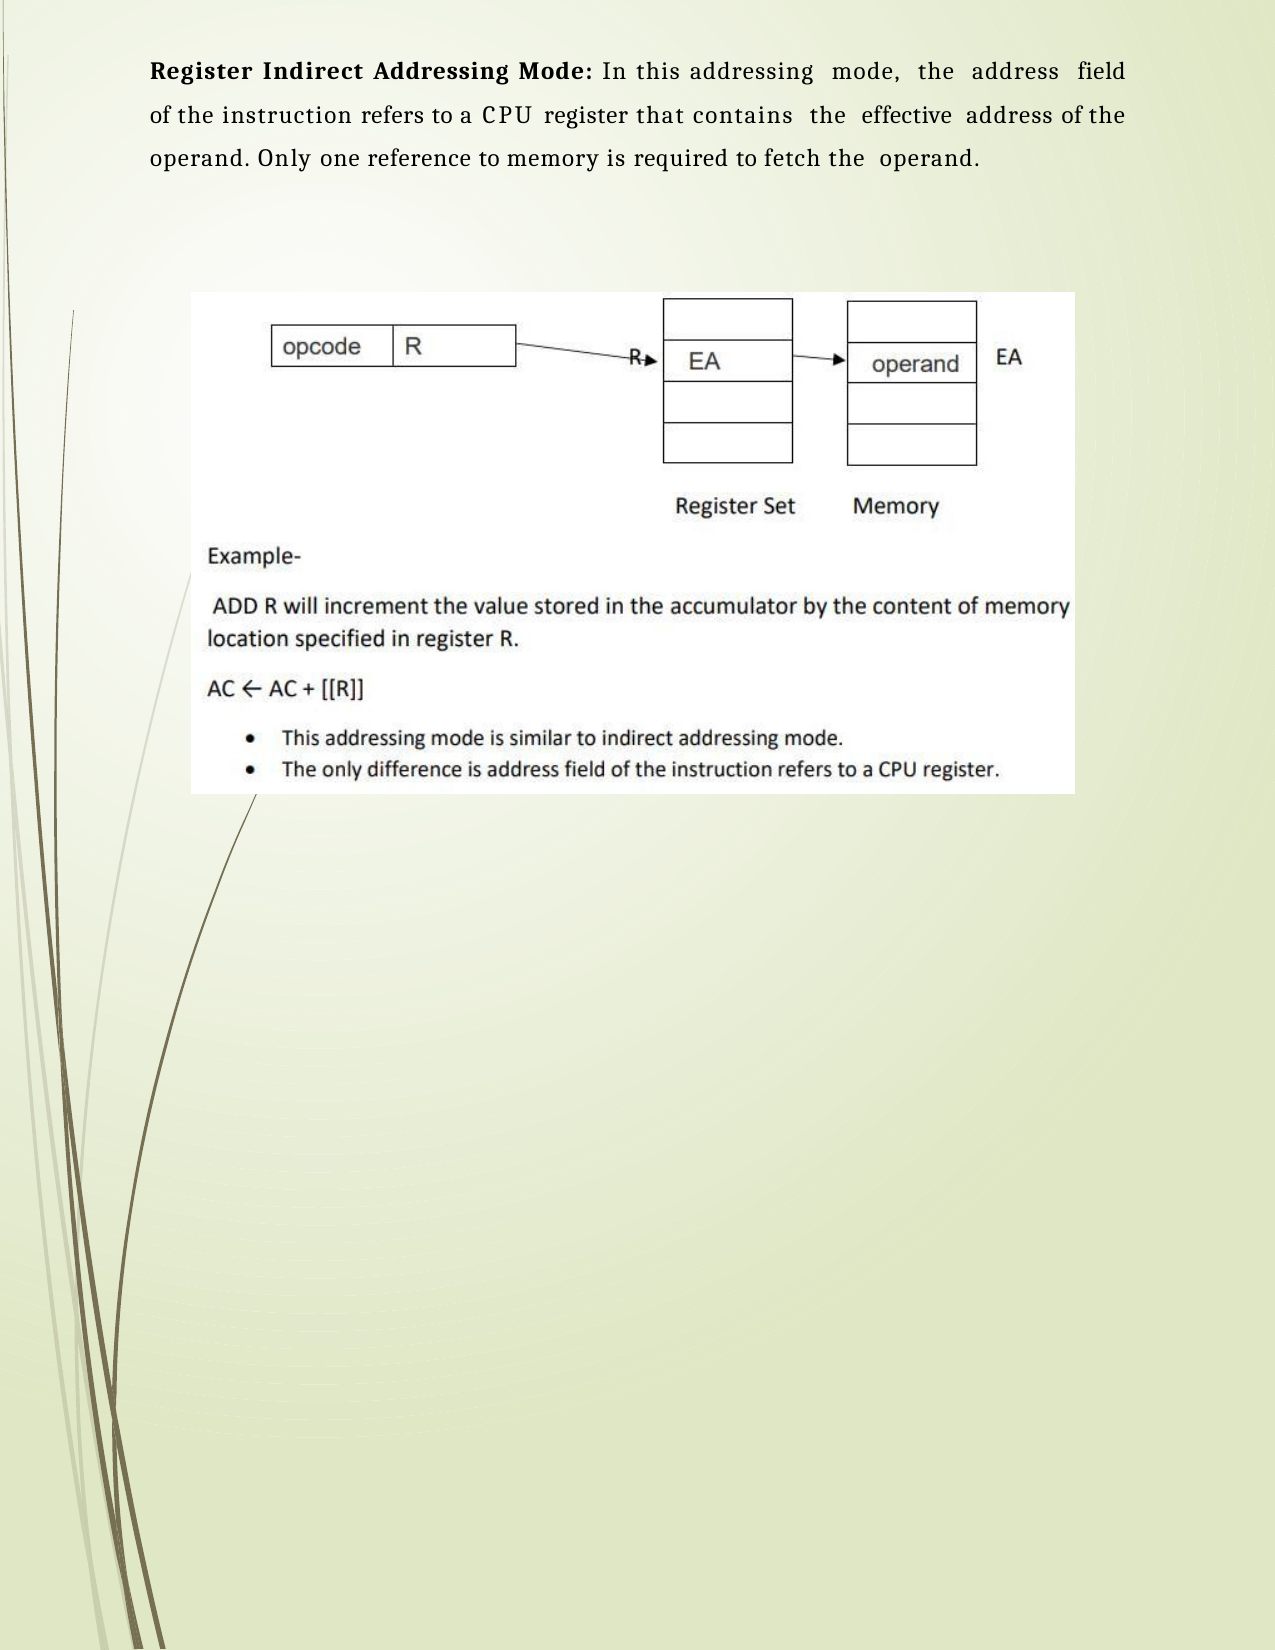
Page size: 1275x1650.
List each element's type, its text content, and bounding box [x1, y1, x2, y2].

picture [191, 291, 1075, 794]
text_box Register Indirect Addressing Mode: In this addressing mode, the address field of the instruction refers to a CPU register that contains the effective address of the operand. Only one reference to memory is required to fetch the operand. [147, 38, 1128, 172]
